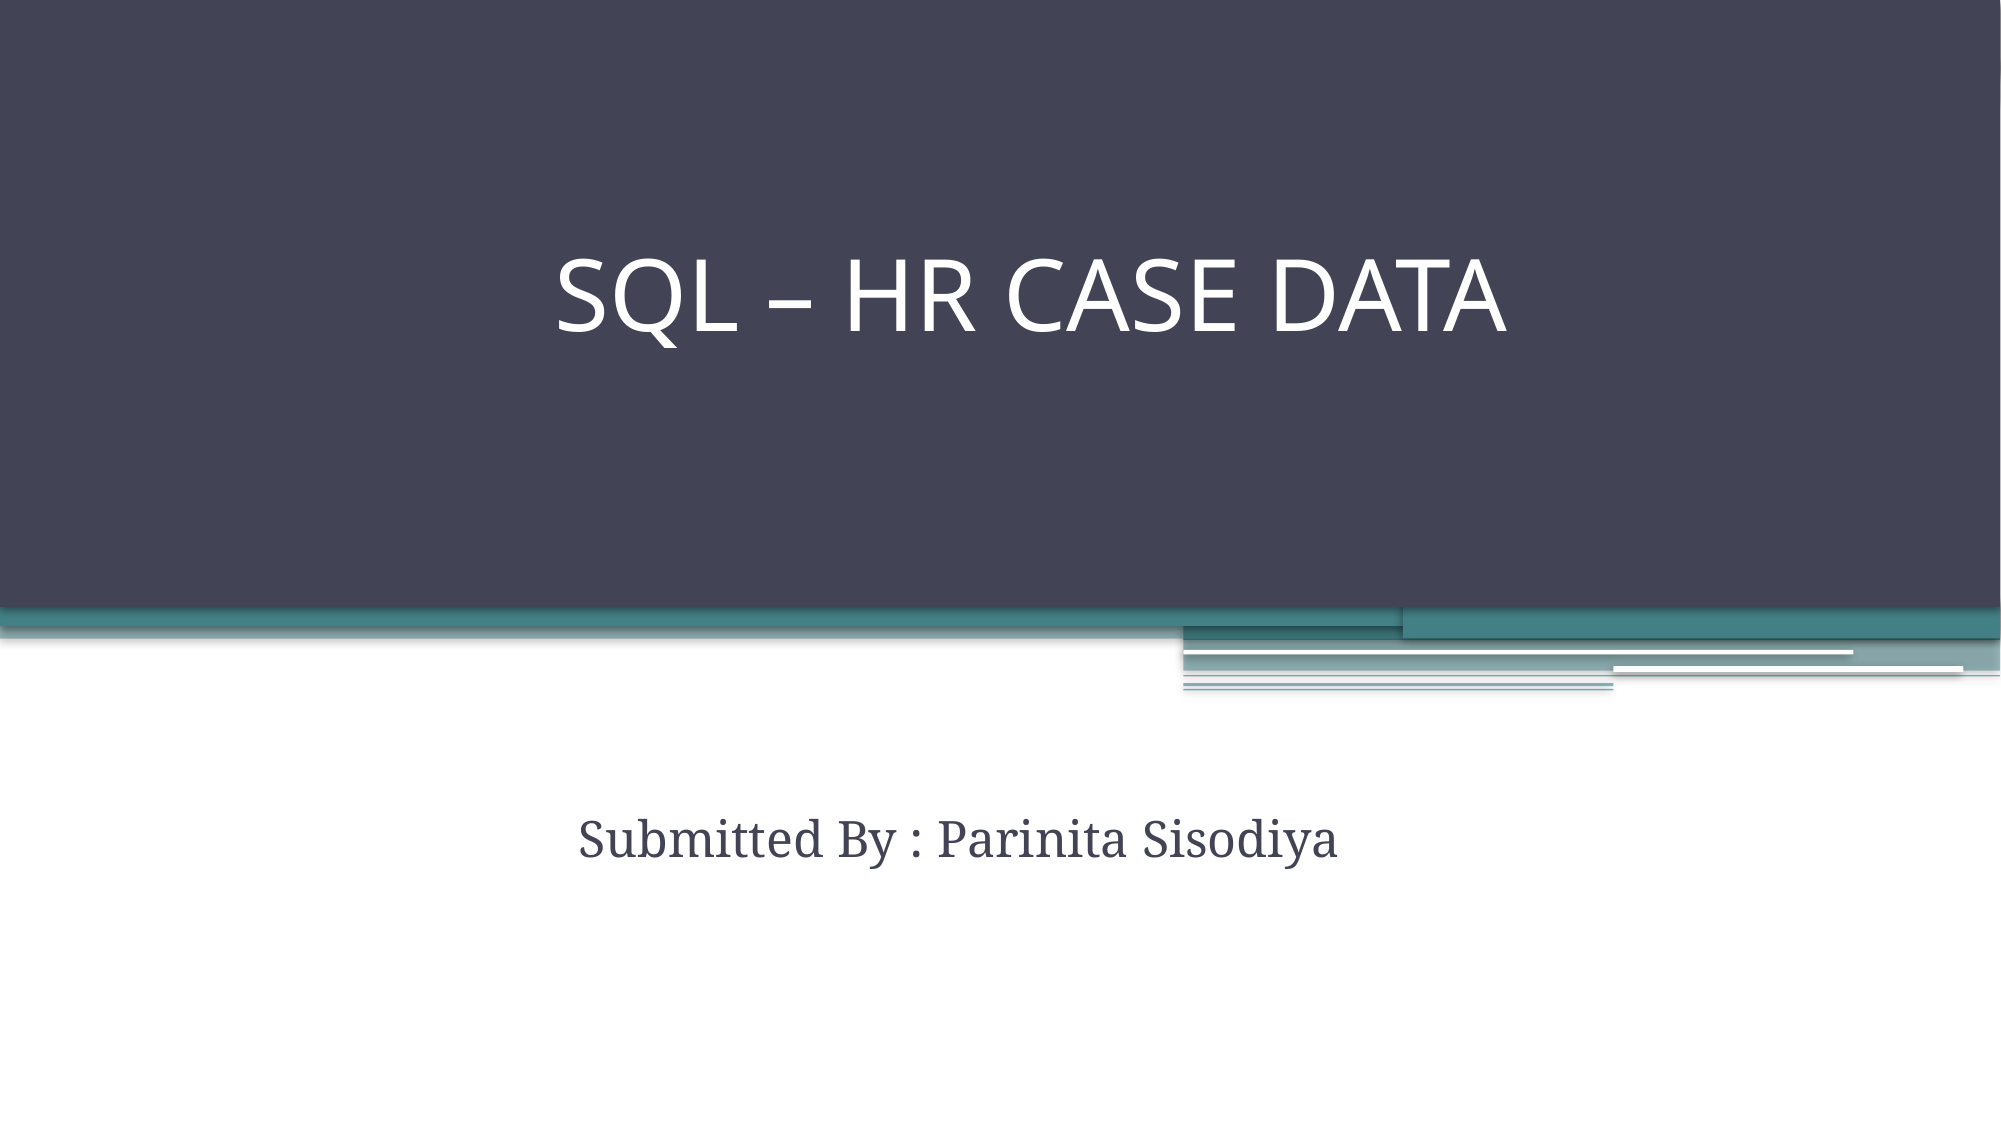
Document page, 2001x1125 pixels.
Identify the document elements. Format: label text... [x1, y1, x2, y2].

title SQL – HR CASE DATA [539, 137, 1585, 359]
subtitle Submitted By : Parinita Sisodiya [554, 800, 1456, 920]
